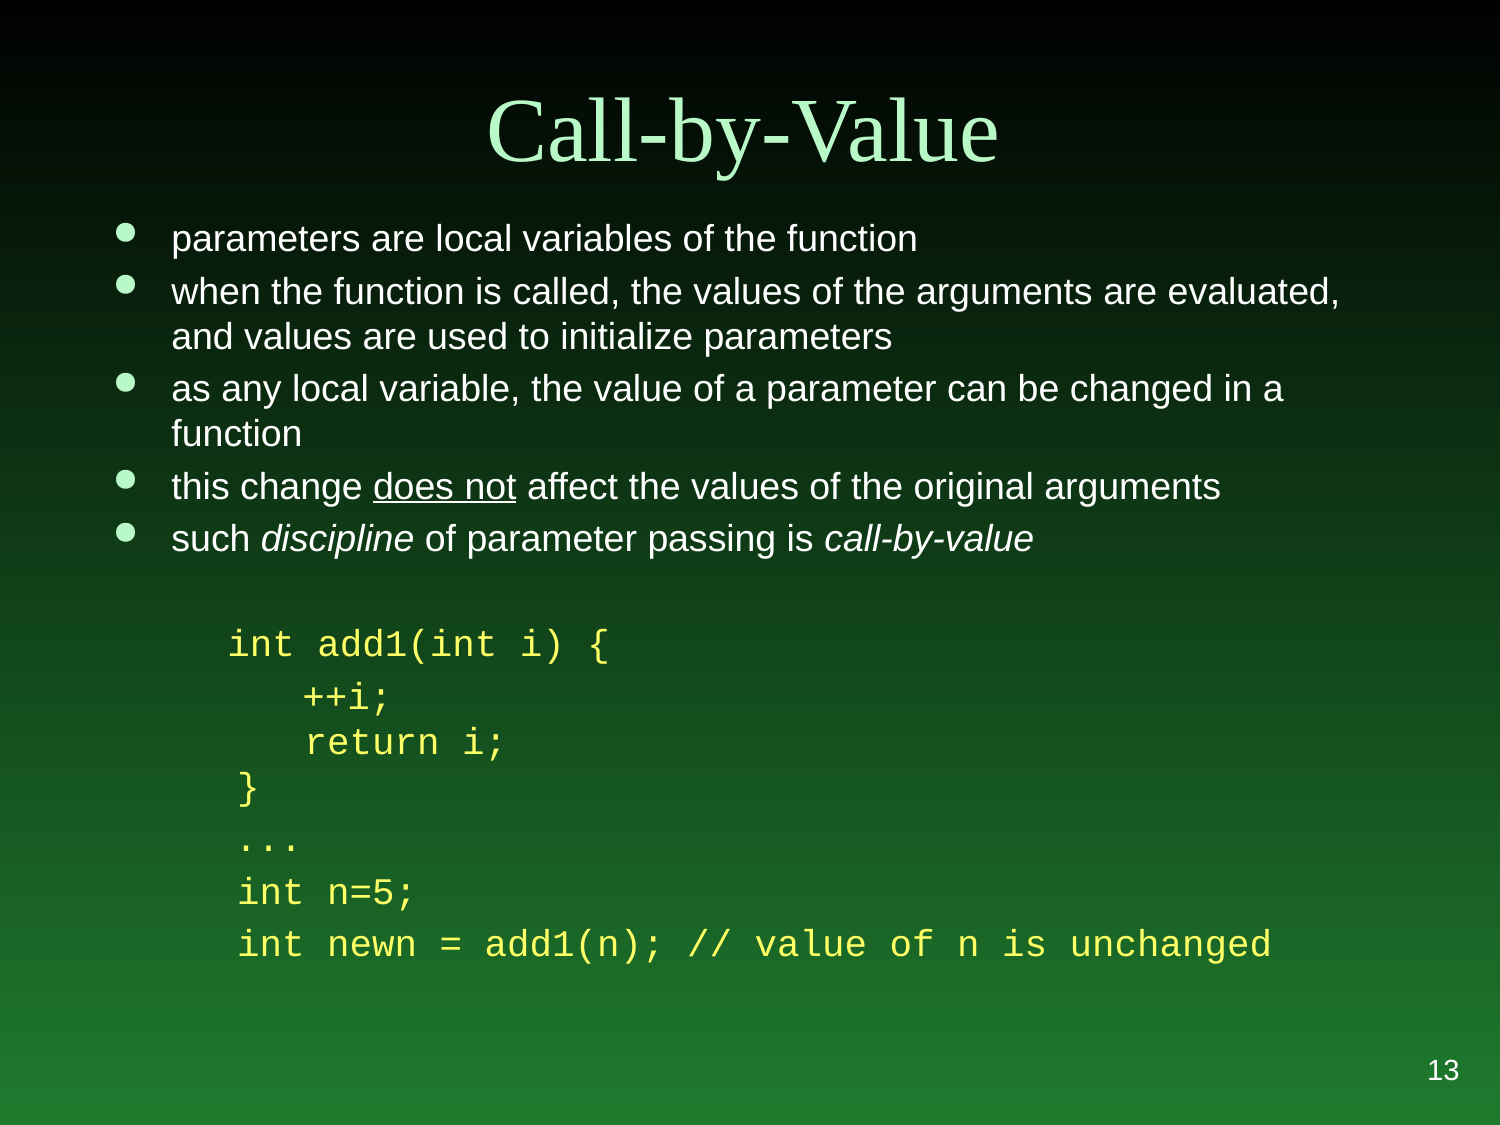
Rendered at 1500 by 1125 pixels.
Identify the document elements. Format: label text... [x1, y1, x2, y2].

title Call-by-Value [99, 37, 1388, 188]
list parameters are local variables of the function when the function is called, the values of the arguments are evaluated, and values are used to initialize parameters as any local variable, the value of a parameter can be changed in a function this change does not affect the values of the original arguments such discipline of parameter passing is call-by-value int add1(int i) { ++i; return i; } ... int n=5; int newn = add1(n); // value of n is unchanged [99, 206, 1388, 685]
slide_number 13 [1274, 1024, 1475, 1113]
